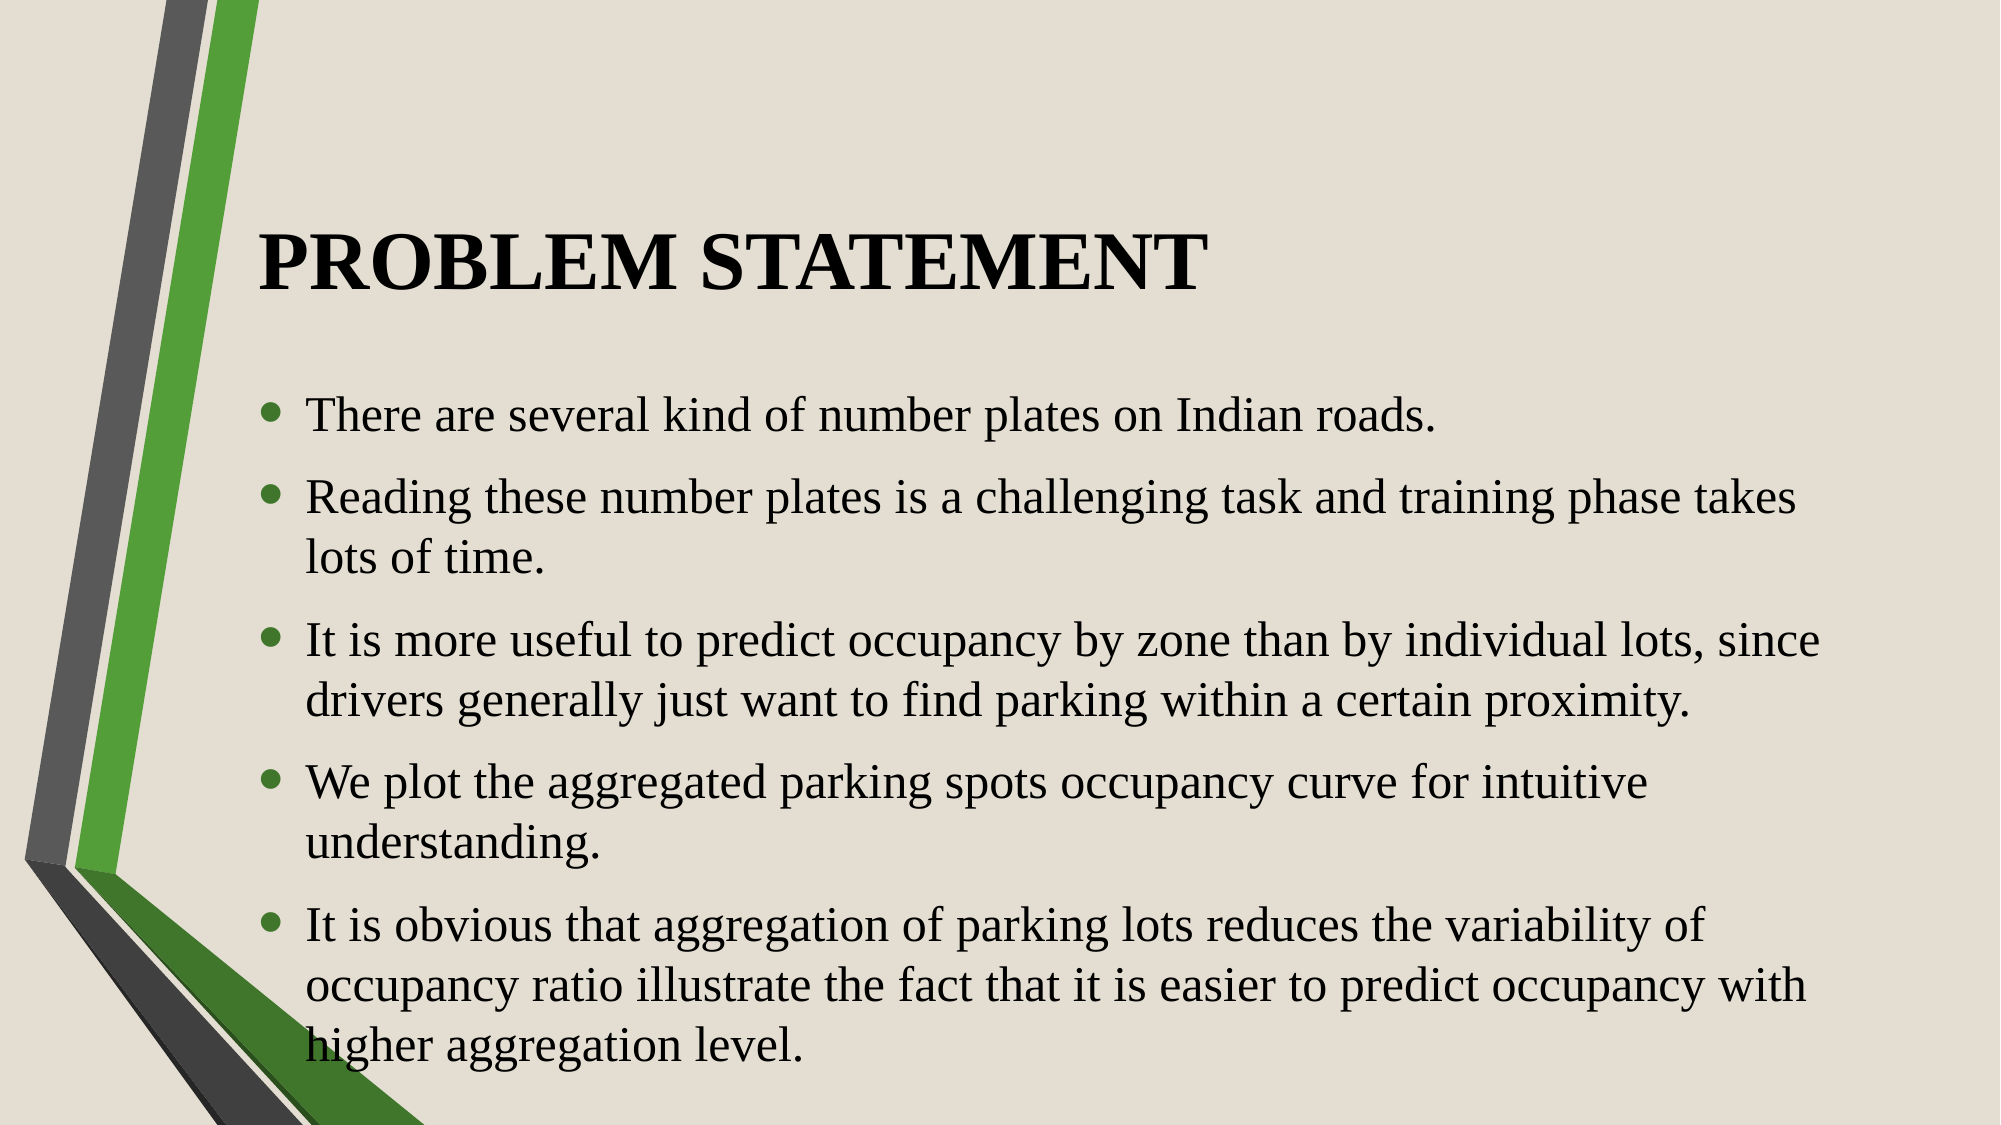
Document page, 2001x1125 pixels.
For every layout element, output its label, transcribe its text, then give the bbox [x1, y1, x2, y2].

list There are several kind of number plates on Indian roads. Reading these number plates is a challenging task and training phase takes lots of time. It is more useful to predict occupancy by zone than by individual lots, since drivers generally just want to find parking within a certain proximity. We plot the aggregated parking spots occupancy curve for intuitive understanding. It is obvious that aggregation of parking lots reduces the variability of occupancy ratio illustrate the fact that it is easier to predict occupancy with higher aggregation level. [243, 373, 1887, 1125]
title PROBLEM STATEMENT [243, 112, 1887, 373]
